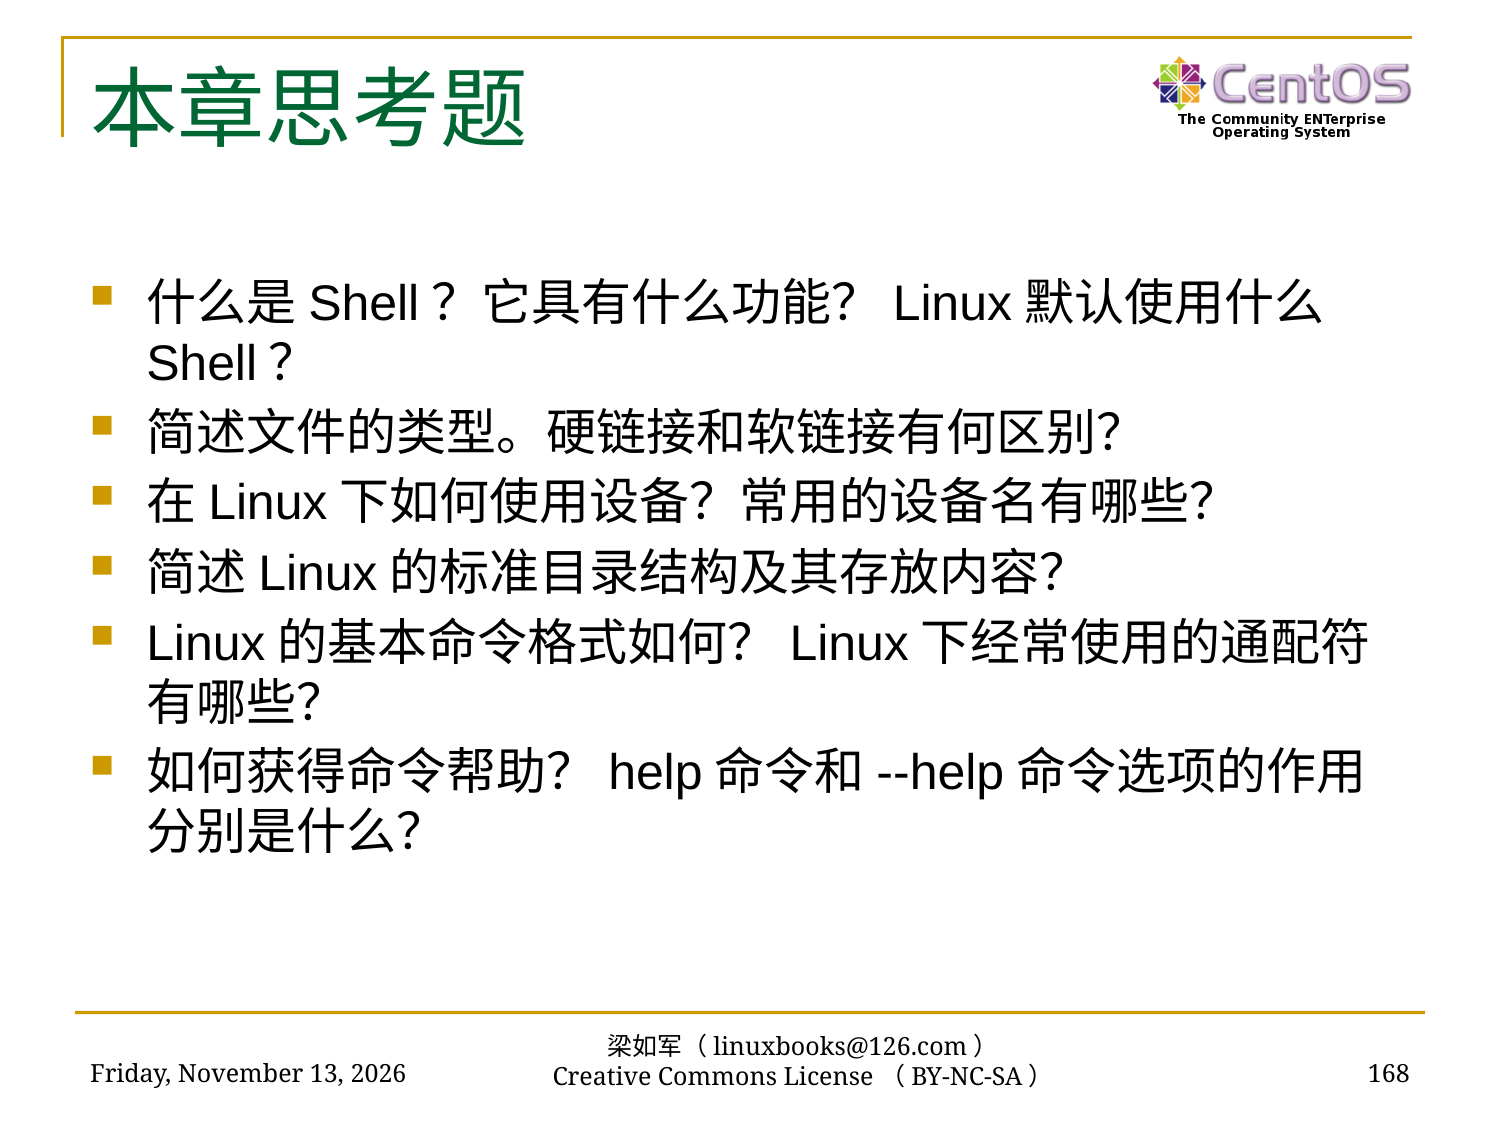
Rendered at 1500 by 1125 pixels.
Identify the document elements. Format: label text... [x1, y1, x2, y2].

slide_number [74, 1023, 426, 1100]
footer 梁如军（linuxbooks@126.com） Creative Commons License（BY-NC-SA） [359, 1022, 1247, 1099]
title 本章思考题 [74, 45, 1426, 233]
slide_number 168 [1074, 1023, 1426, 1100]
list 什么是Shell？它具有什么功能？Linux默认使用什么Shell？ 简述文件的类型。硬链接和软链接有何区别？ 在Linux下如何使用设备？常用的设备名有哪些？ 简述Linux的标准目录结构及其存放内容？ Linux的基本命令格式如何？Linux下经常使用的通配符有哪些？ 如何获得命令帮助？help命令和--help命令选项的作用分别是什么？ [74, 262, 1426, 1006]
